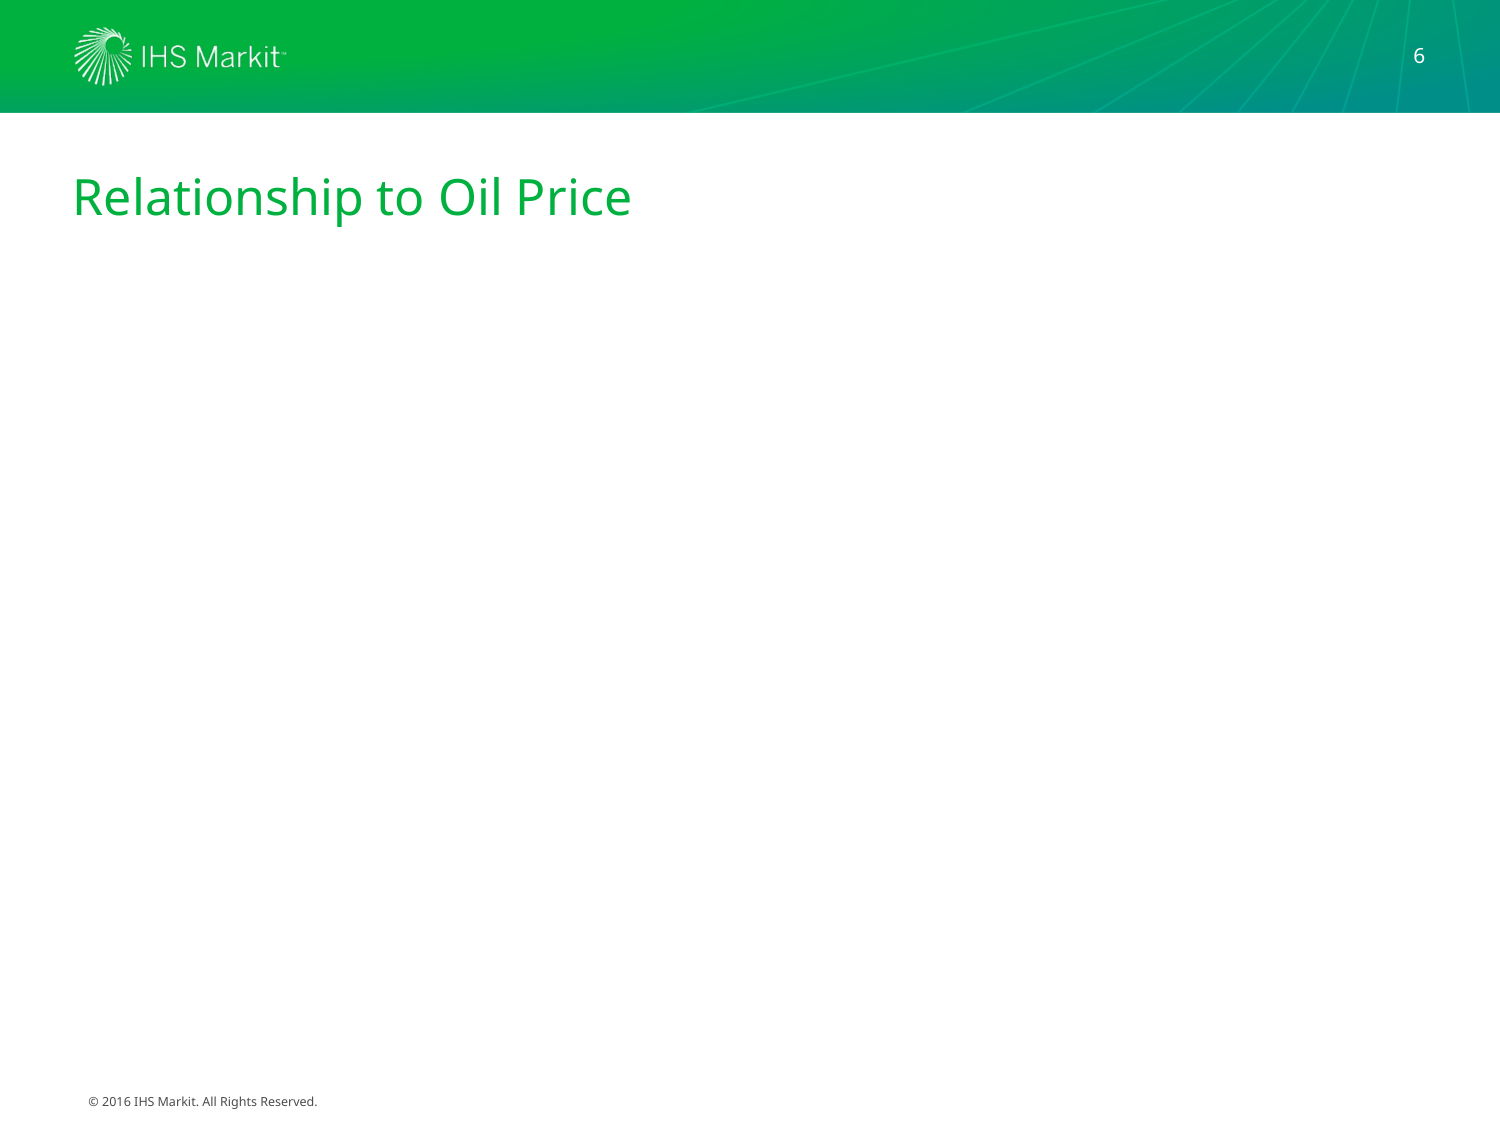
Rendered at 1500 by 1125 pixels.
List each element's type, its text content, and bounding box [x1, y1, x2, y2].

picture [0, 0, 1500, 113]
slide_number 6 [1357, 44, 1425, 70]
title Relationship to Oil Price [57, 157, 1446, 234]
